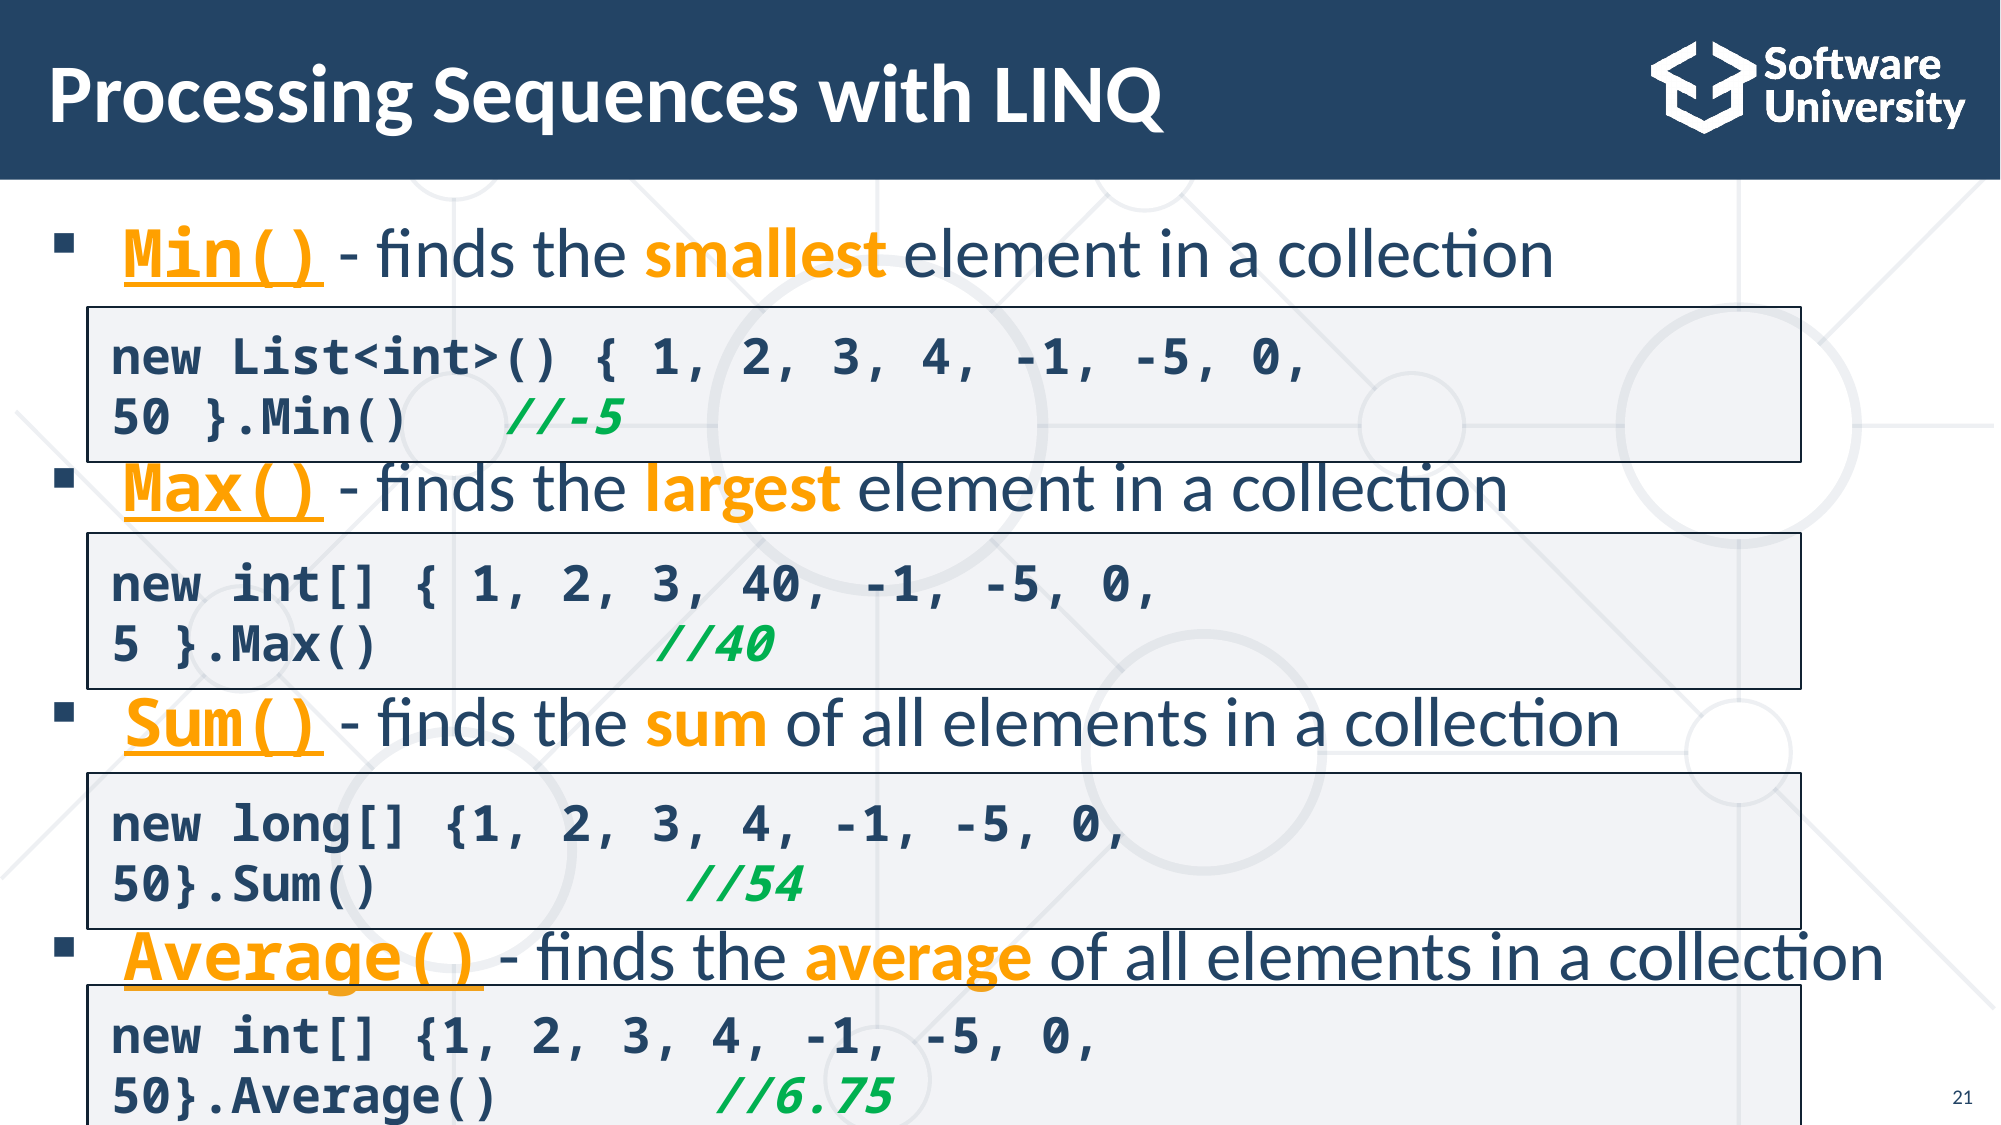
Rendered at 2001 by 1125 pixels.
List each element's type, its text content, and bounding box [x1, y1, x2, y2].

text_box new List<int>() { 1, 2, 3, 4, -1, -5, 0, 50 }.Min() //-5 [87, 306, 1802, 463]
text_box new long[] {1, 2, 3, 4, -1, -5, 0, 50}.Sum() //54 [87, 773, 1802, 929]
list Min() - finds the smallest element in a collection Max() - finds the largest element in a collection Sum() - finds the sum of all elements in a collection Average() - finds the average of all elements in a collection [31, 196, 1969, 1109]
picture [1651, 41, 1966, 134]
title Processing Sequences with LINQ [31, 16, 1625, 162]
slide_number 21 [1927, 1067, 1989, 1117]
text_box new int[] { 1, 2, 3, 40, -1, -5, 0, 5 }.Max() //40 [87, 533, 1802, 689]
text_box new int[] {1, 2, 3, 4, -1, -5, 0, 50}.Average() //6.75 [87, 985, 1802, 1125]
